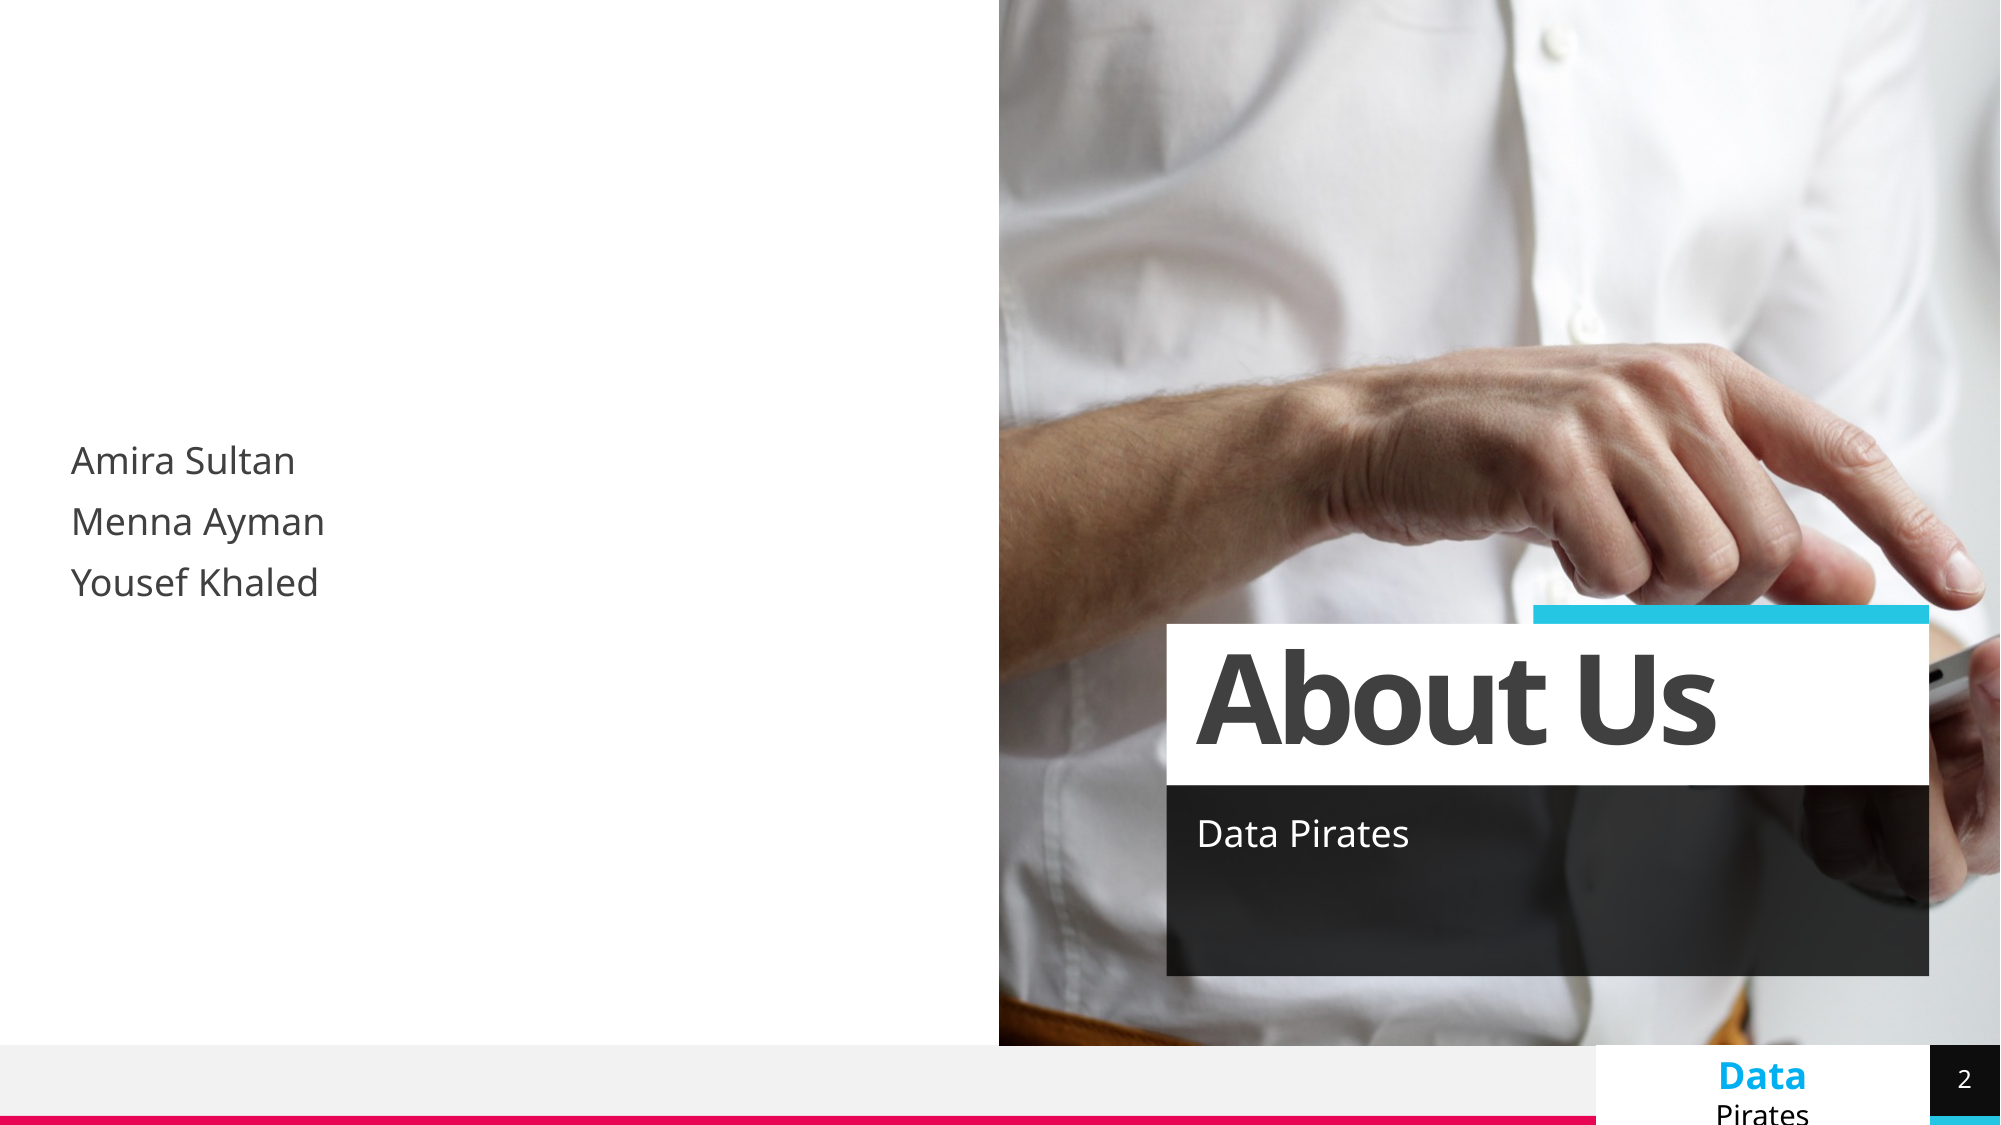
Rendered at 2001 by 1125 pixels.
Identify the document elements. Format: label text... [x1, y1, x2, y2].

list Amira Sultan Menna Ayman Yousef Khaled [70, 112, 969, 605]
text_box Data Pirates [1596, 1046, 1930, 1125]
picture [999, 0, 2000, 1046]
slide_number 2 [1930, 1046, 2000, 1116]
